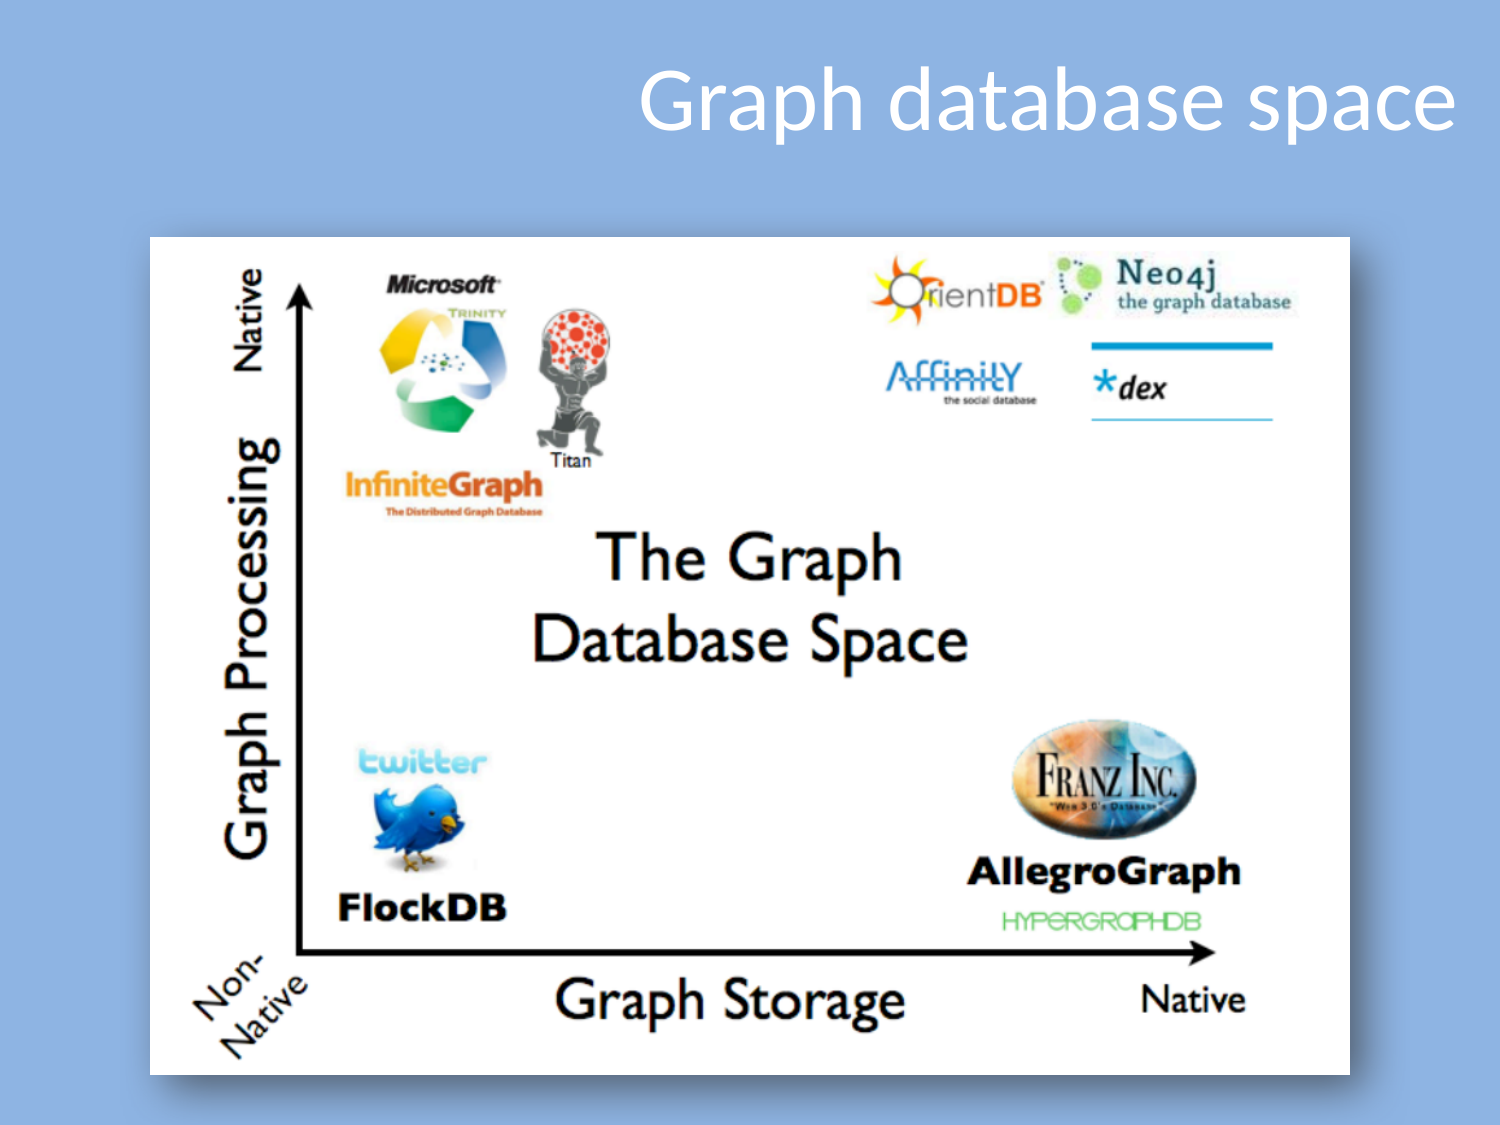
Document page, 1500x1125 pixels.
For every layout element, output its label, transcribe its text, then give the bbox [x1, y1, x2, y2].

picture [149, 237, 1350, 1076]
title Graph database space [24, 12, 1475, 175]
